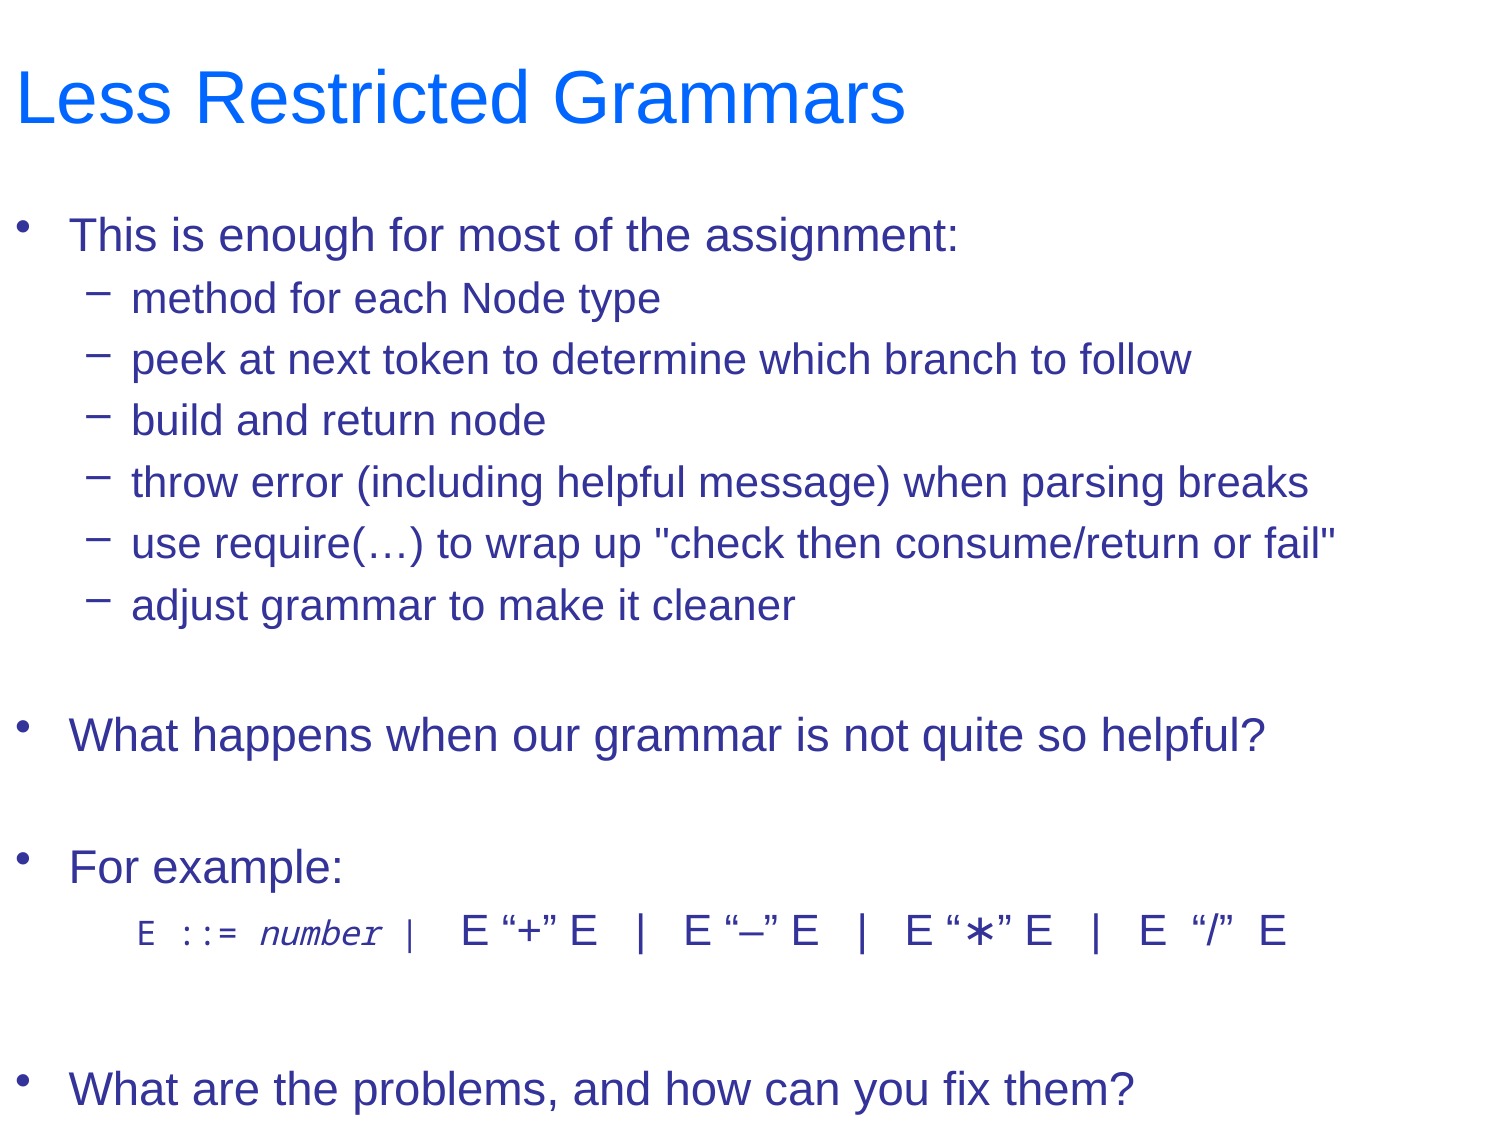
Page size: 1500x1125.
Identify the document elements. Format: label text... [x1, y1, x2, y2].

list This is enough for most of the assignment: method for each Node type peek at next token to determine which branch to follow build and return node throw error (including helpful message) when parsing breaks use require(…) to wrap up "check then consume/return or fail" adjust grammar to make it cleaner What happens when our grammar is not quite so helpful? For example: E ::= number | E “+” E | E “–” E | E “∗” E | E “/” E What are the problems, and how can you fix them? [0, 196, 1500, 1125]
title Less Restricted Grammars [0, 0, 1500, 188]
